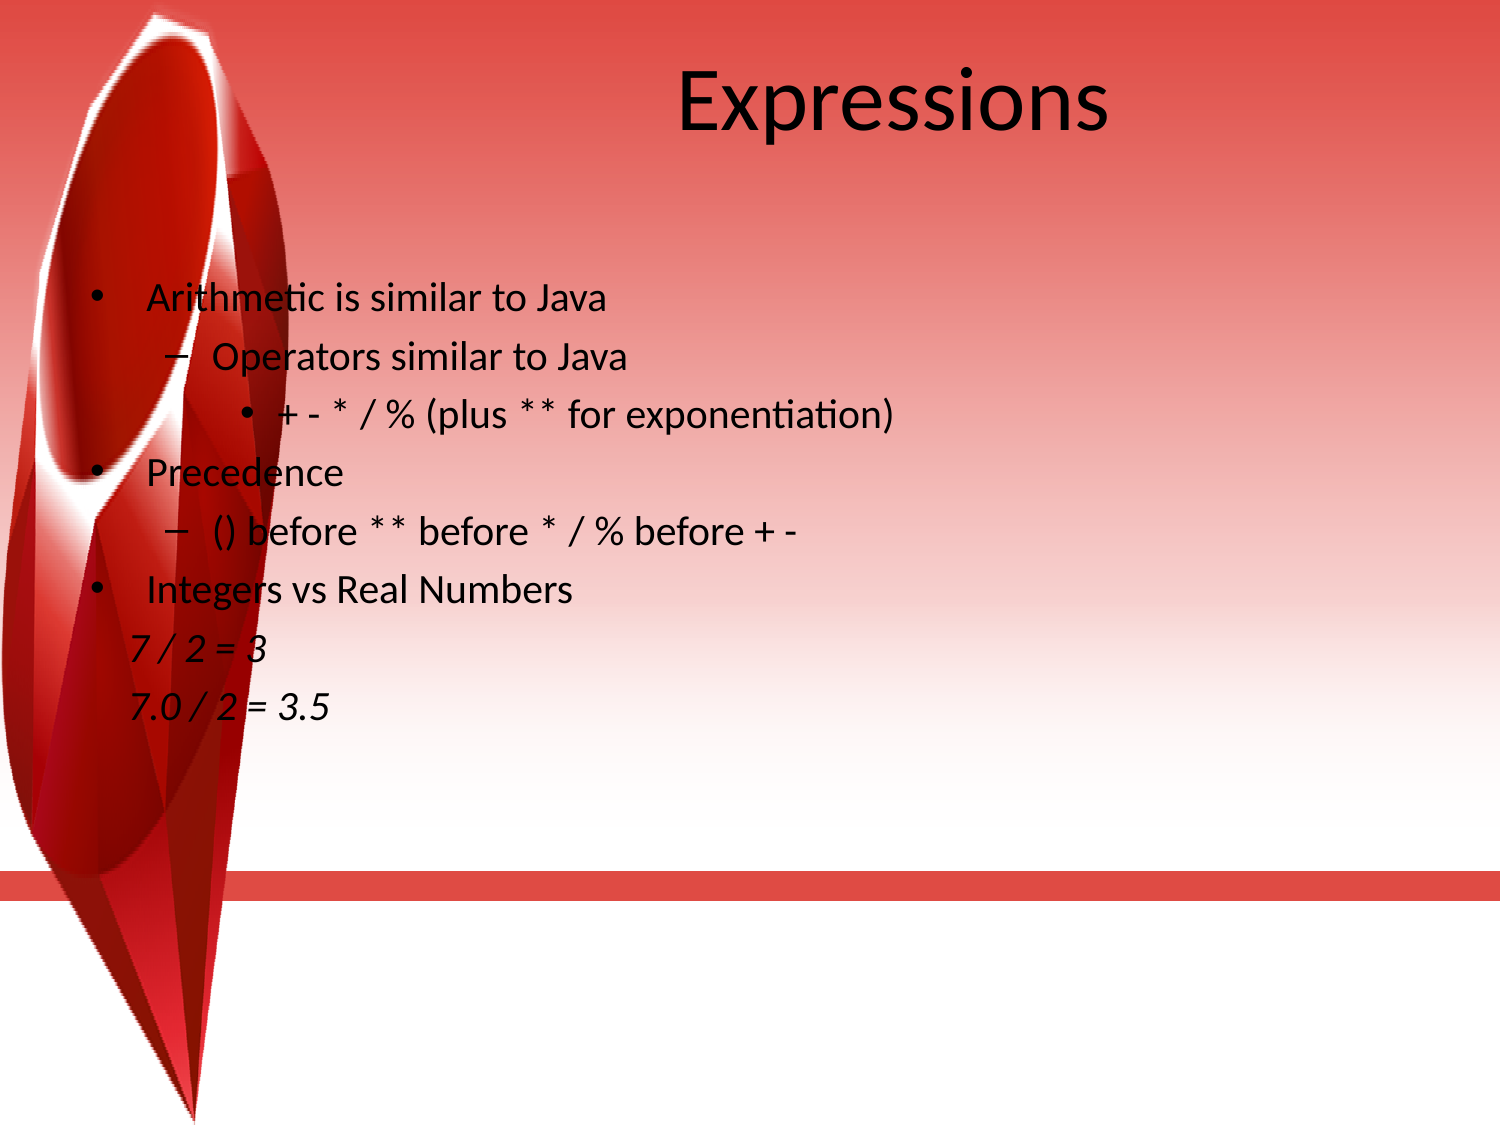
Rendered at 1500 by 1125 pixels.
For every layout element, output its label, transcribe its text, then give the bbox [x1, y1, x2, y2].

picture [0, 0, 1500, 1125]
title Expressions [287, 0, 1500, 188]
list Arithmetic is similar to Java Operators similar to Java + - * / % (plus ** for exponentiation) Precedence () before ** before * / % before + - Integers vs Real Numbers 7 / 2 = 3 7.0 / 2 = 3.5 [75, 262, 1425, 1005]
